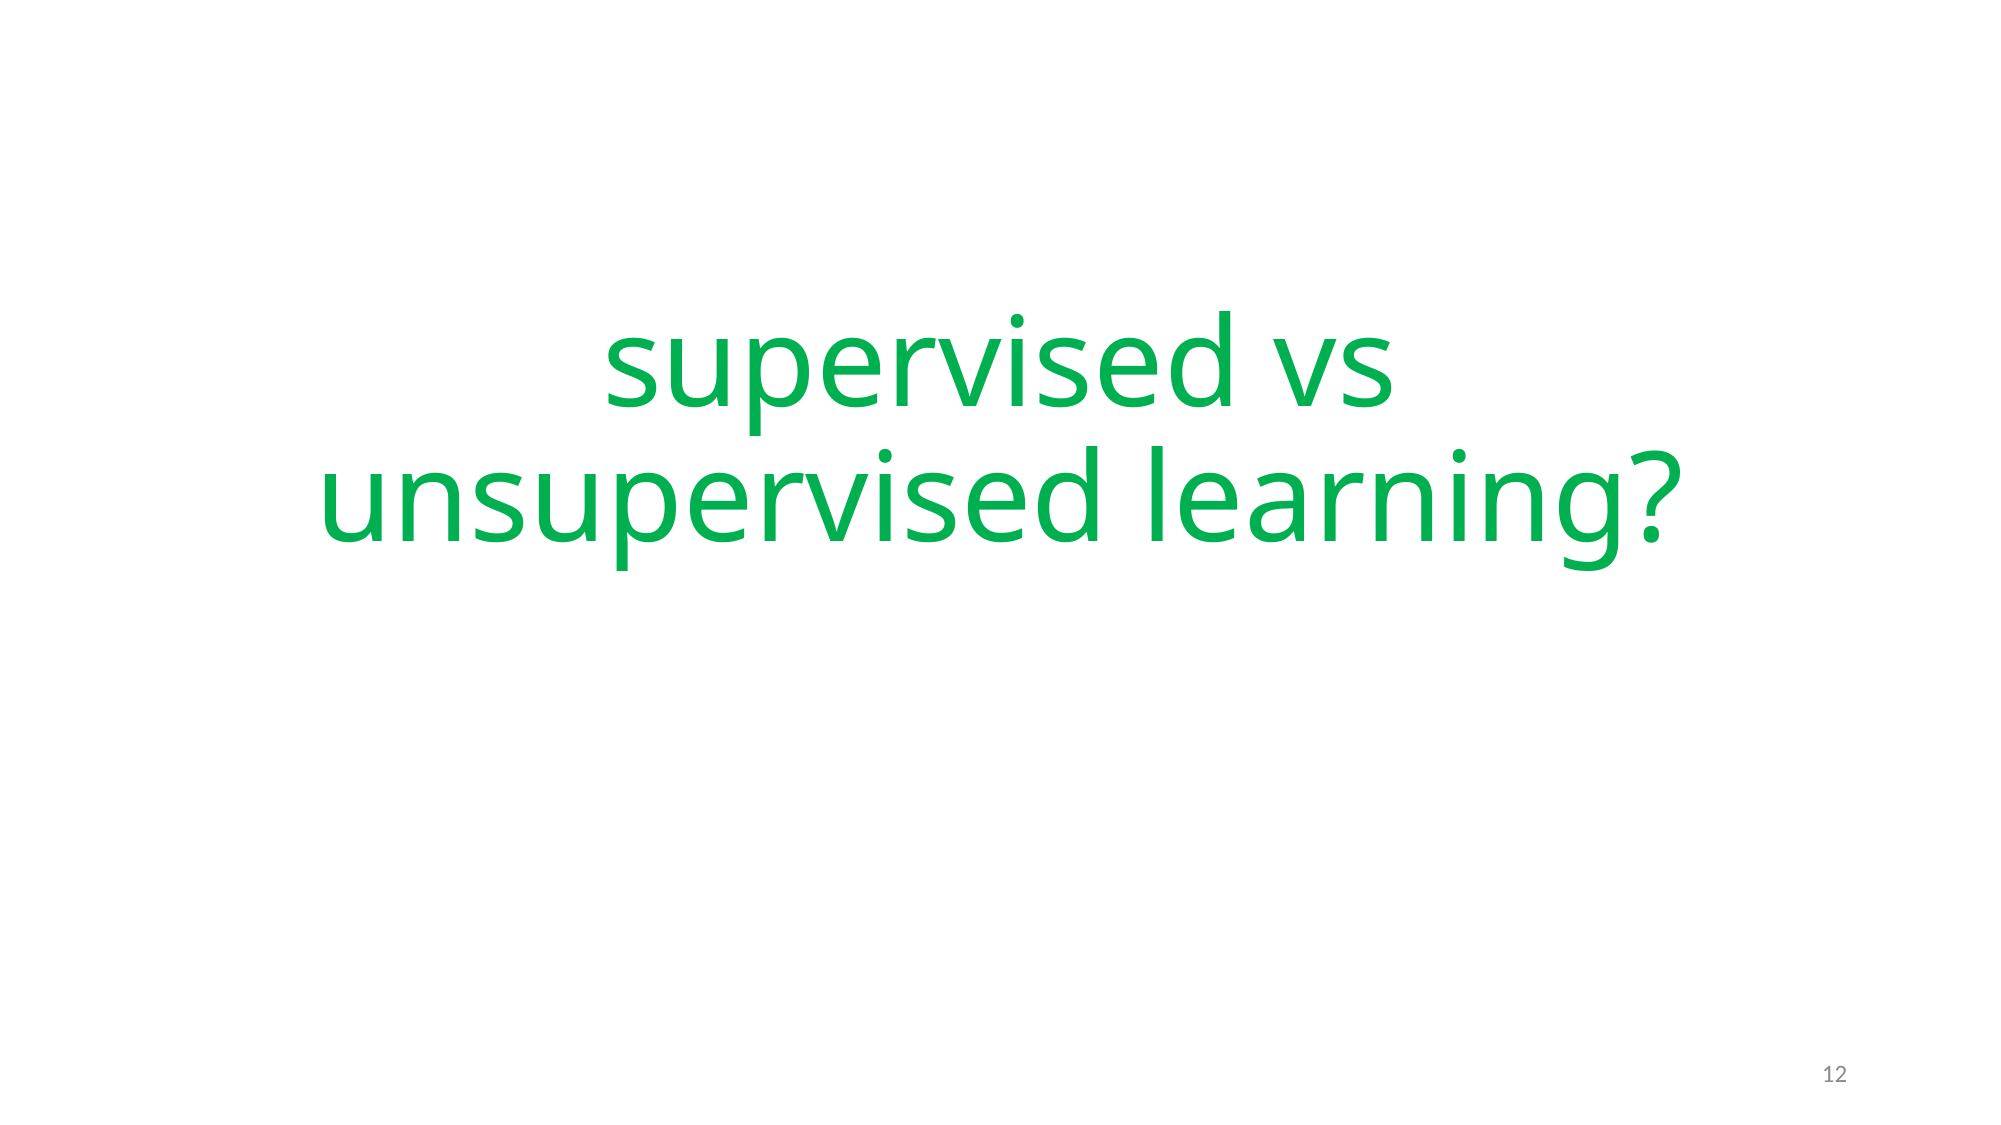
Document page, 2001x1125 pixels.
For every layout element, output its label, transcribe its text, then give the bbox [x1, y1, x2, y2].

slide_number 12 [1412, 1042, 1863, 1103]
title supervised vs unsupervised learning? [249, 184, 1750, 576]
